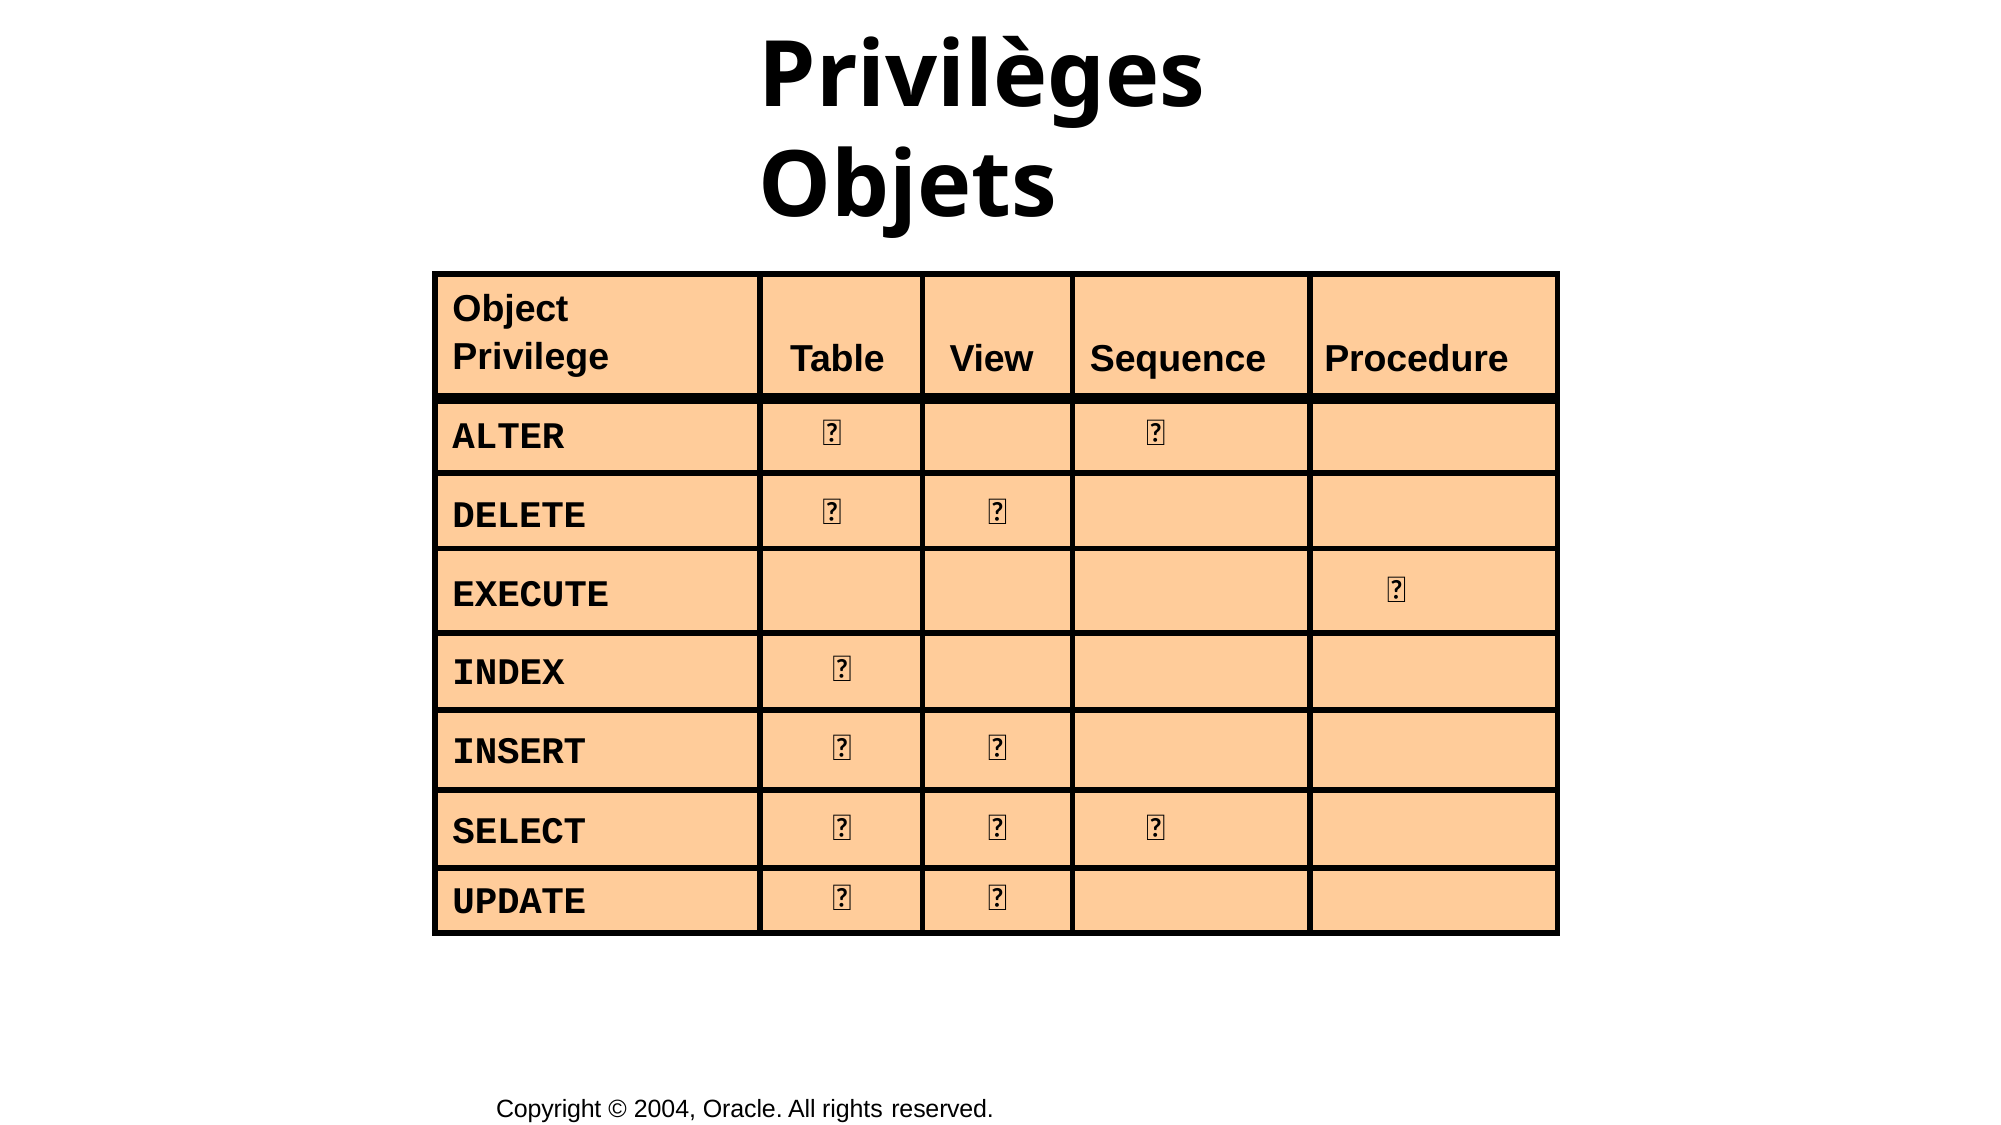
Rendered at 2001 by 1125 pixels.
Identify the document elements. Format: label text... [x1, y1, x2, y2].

table_cell [1313, 404, 1555, 470]
table_header Object Privilege [438, 277, 757, 393]
table_cell  [925, 713, 1070, 787]
text_box Copyright © 2004, Oracle. All rights reserved. [494, 1092, 1008, 1123]
table_cell  [763, 713, 920, 787]
table_cell  [763, 404, 920, 470]
table_cell [1075, 476, 1307, 546]
table_cell [925, 404, 1070, 470]
table_cell  [763, 636, 920, 707]
table_cell  [925, 793, 1070, 865]
table_cell  [1075, 793, 1307, 865]
table_cell [925, 636, 1070, 707]
table_cell SELECT [438, 793, 757, 865]
table_cell ALTER [438, 404, 757, 470]
table_header Sequence [1075, 277, 1307, 393]
table_cell DELETE [438, 476, 757, 546]
table_cell [1075, 551, 1307, 630]
table_cell [1313, 793, 1555, 865]
table_cell  [1313, 551, 1555, 630]
table_header Table [763, 277, 920, 393]
table_cell [1075, 713, 1307, 787]
table_cell  [925, 871, 1070, 930]
table_cell [1313, 713, 1555, 787]
table_cell UPDATE [438, 871, 757, 930]
table_cell  [763, 871, 920, 930]
table_cell [925, 551, 1070, 630]
table_cell [1313, 476, 1555, 546]
table_cell INSERT [438, 713, 757, 787]
table_cell  [763, 476, 920, 546]
table_cell [763, 551, 920, 630]
table_cell  [925, 476, 1070, 546]
table_cell [1075, 636, 1307, 707]
table_cell  [1075, 404, 1307, 470]
table_cell [1313, 636, 1555, 707]
table_cell  [763, 793, 920, 865]
table_cell INDEX [438, 636, 757, 707]
title Privilèges Objets [756, 12, 1452, 235]
table_header Procedure [1313, 277, 1555, 393]
table_header View [925, 277, 1070, 393]
table_cell [1313, 871, 1555, 930]
table_cell [1075, 871, 1307, 930]
table_cell EXECUTE [438, 551, 757, 630]
